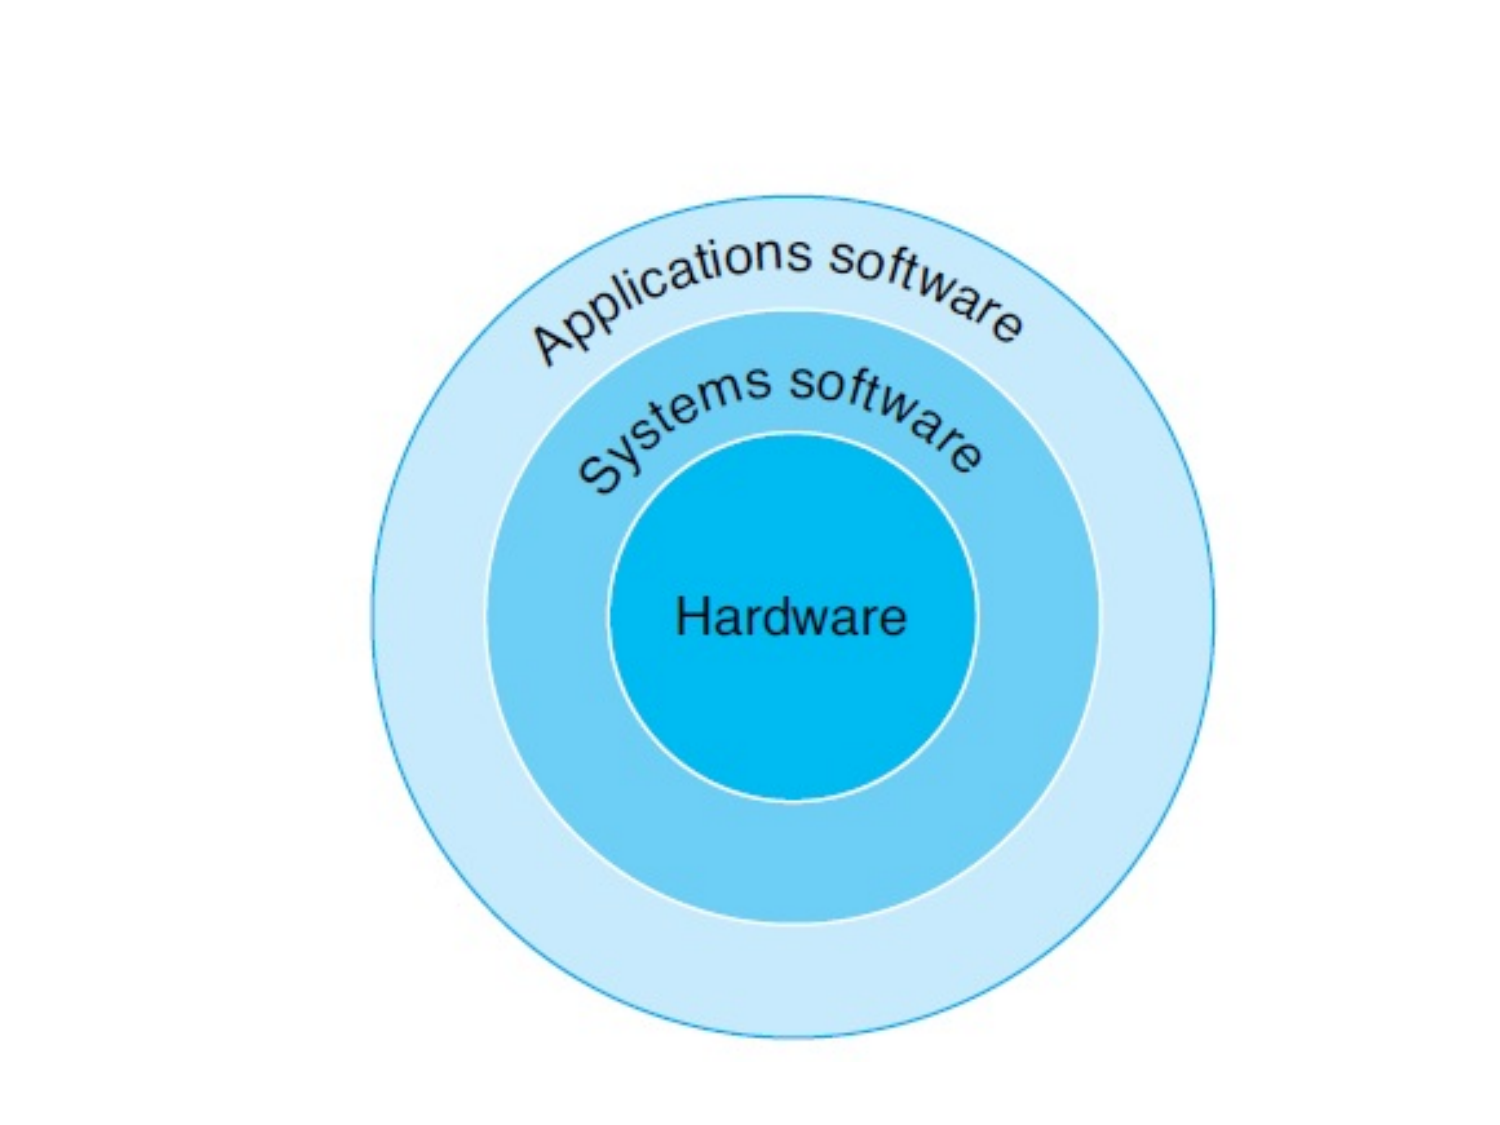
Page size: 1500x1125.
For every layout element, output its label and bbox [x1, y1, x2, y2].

picture [249, 124, 1288, 1063]
